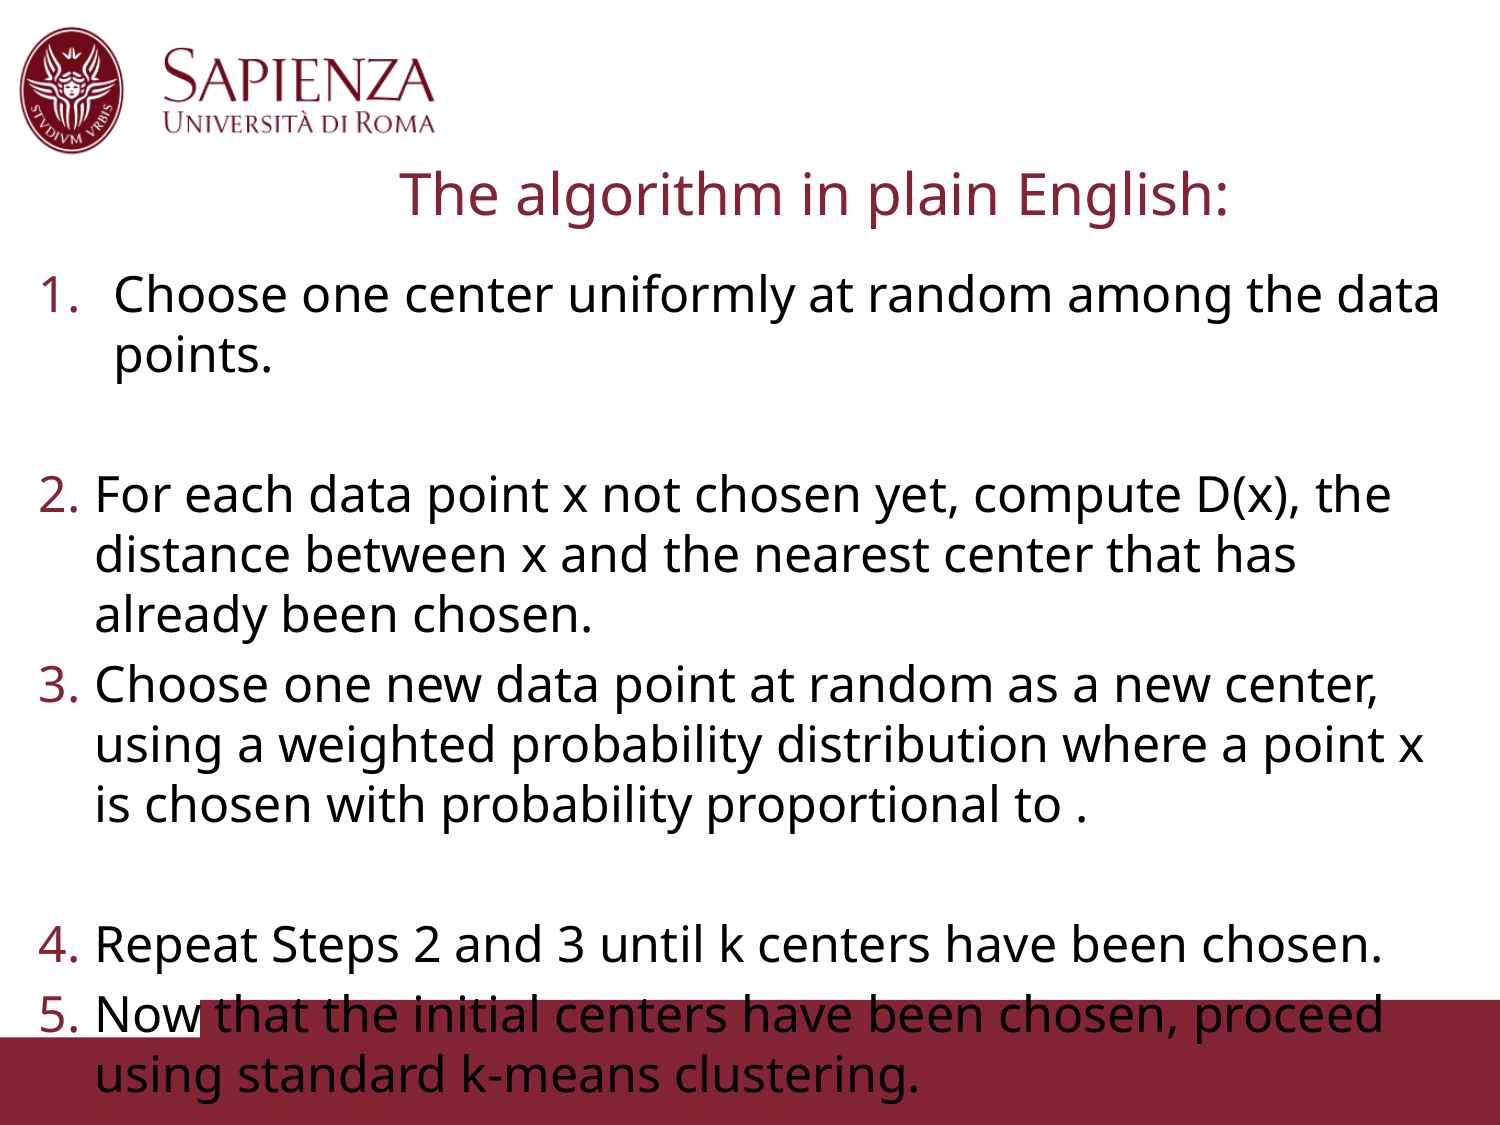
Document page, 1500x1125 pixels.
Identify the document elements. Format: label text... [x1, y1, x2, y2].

title The algorithm in plain English: [206, 149, 1424, 232]
